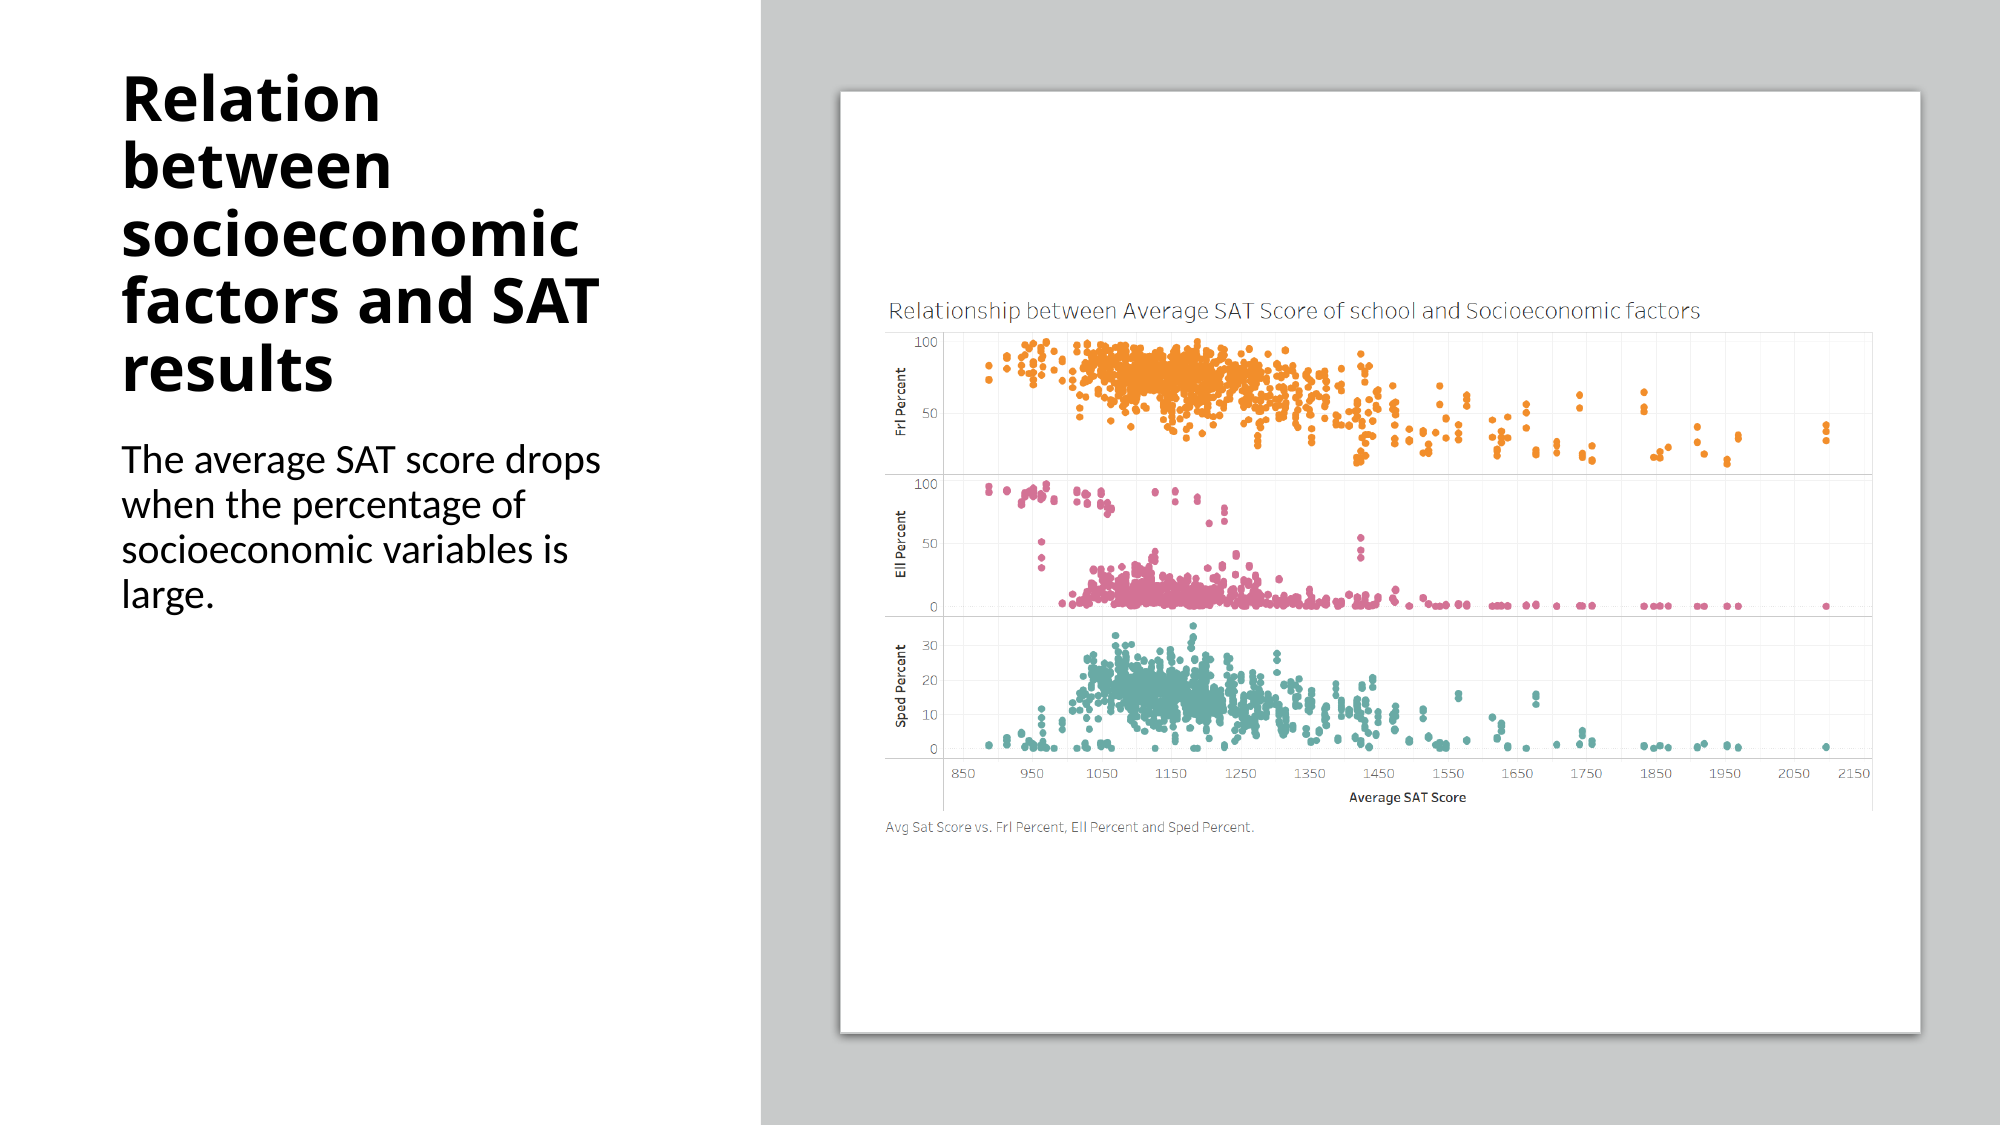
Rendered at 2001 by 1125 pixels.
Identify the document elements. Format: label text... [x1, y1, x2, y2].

list The average SAT score drops when the percentage of socioeconomic variables is large. [106, 429, 682, 1082]
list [885, 289, 1873, 836]
text_box [839, 90, 1922, 1034]
text_box [760, 0, 2000, 1125]
title Relation between socioeconomic factors and SAT results [106, 103, 682, 370]
